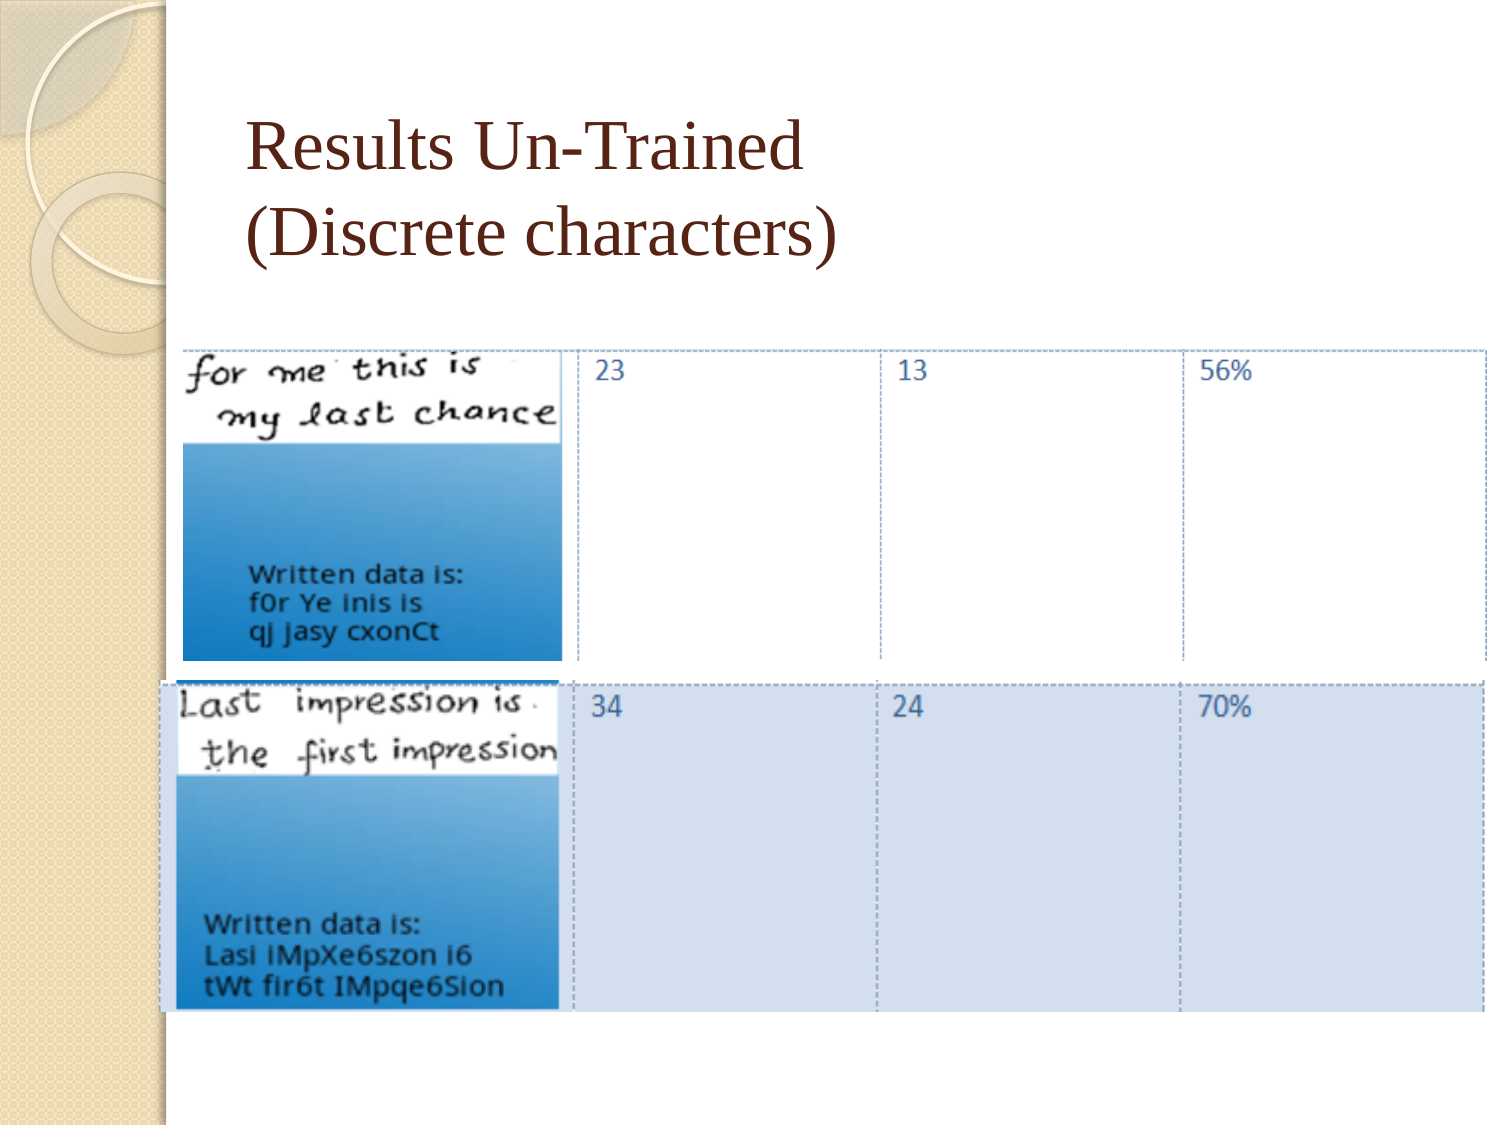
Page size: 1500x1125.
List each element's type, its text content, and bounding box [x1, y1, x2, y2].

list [159, 680, 1487, 1012]
title Results Un-Trained (Discrete characters) [230, 90, 1461, 278]
picture [182, 349, 1487, 662]
